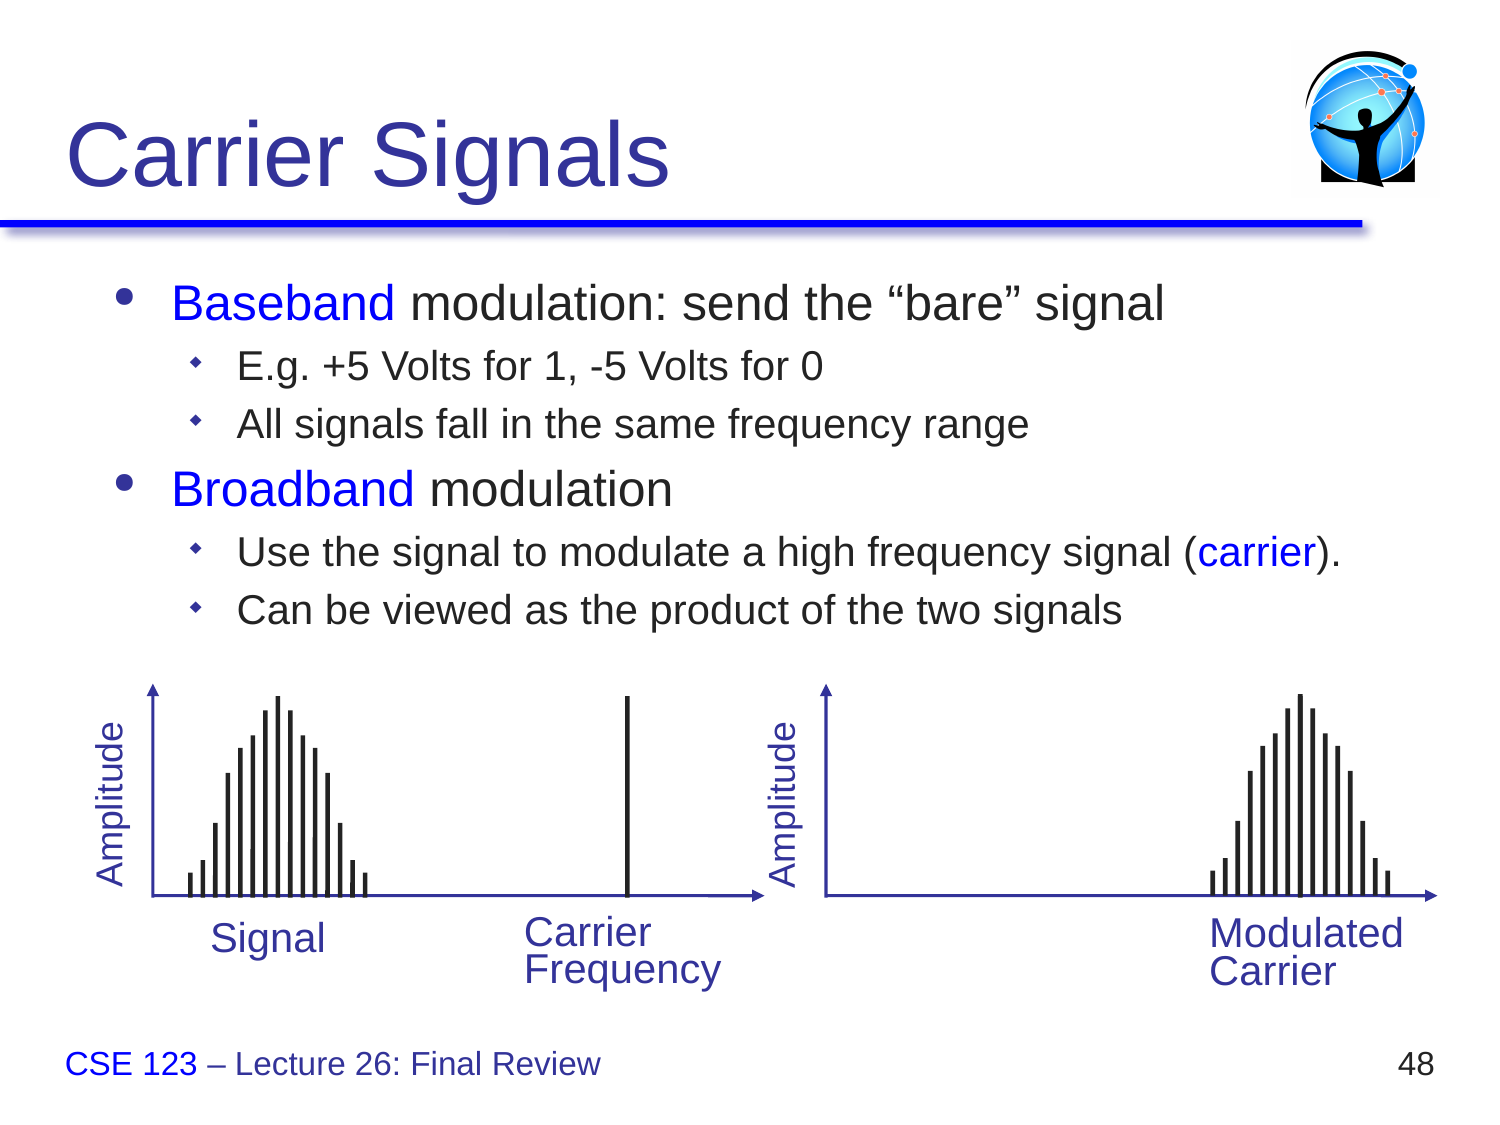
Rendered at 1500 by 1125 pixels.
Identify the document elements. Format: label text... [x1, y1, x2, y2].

text_box [819, 683, 833, 898]
title Carrier Signals [49, 24, 1451, 213]
slide_number 48 [1349, 1024, 1451, 1101]
text_box Signal [195, 903, 342, 969]
list Baseband modulation: send the “bare” signal E.g. +5 Volts for 1, -5 Volts for 0 All signals fall in the same frequency range Broadband modulation Use the signal to modulate a high frequency signal (carrier). Can be viewed as the product of the two signals [99, 262, 1400, 988]
text_box Carrier Frequency [508, 908, 737, 999]
text_box Amplitude [77, 706, 138, 903]
text_box Modulated Carrier [1194, 910, 1420, 1001]
footer CSE 123 – Lecture 26: Final Review [50, 1025, 925, 1100]
text_box Amplitude [749, 706, 810, 904]
text_box [1388, 889, 1438, 902]
text_box [146, 683, 160, 898]
